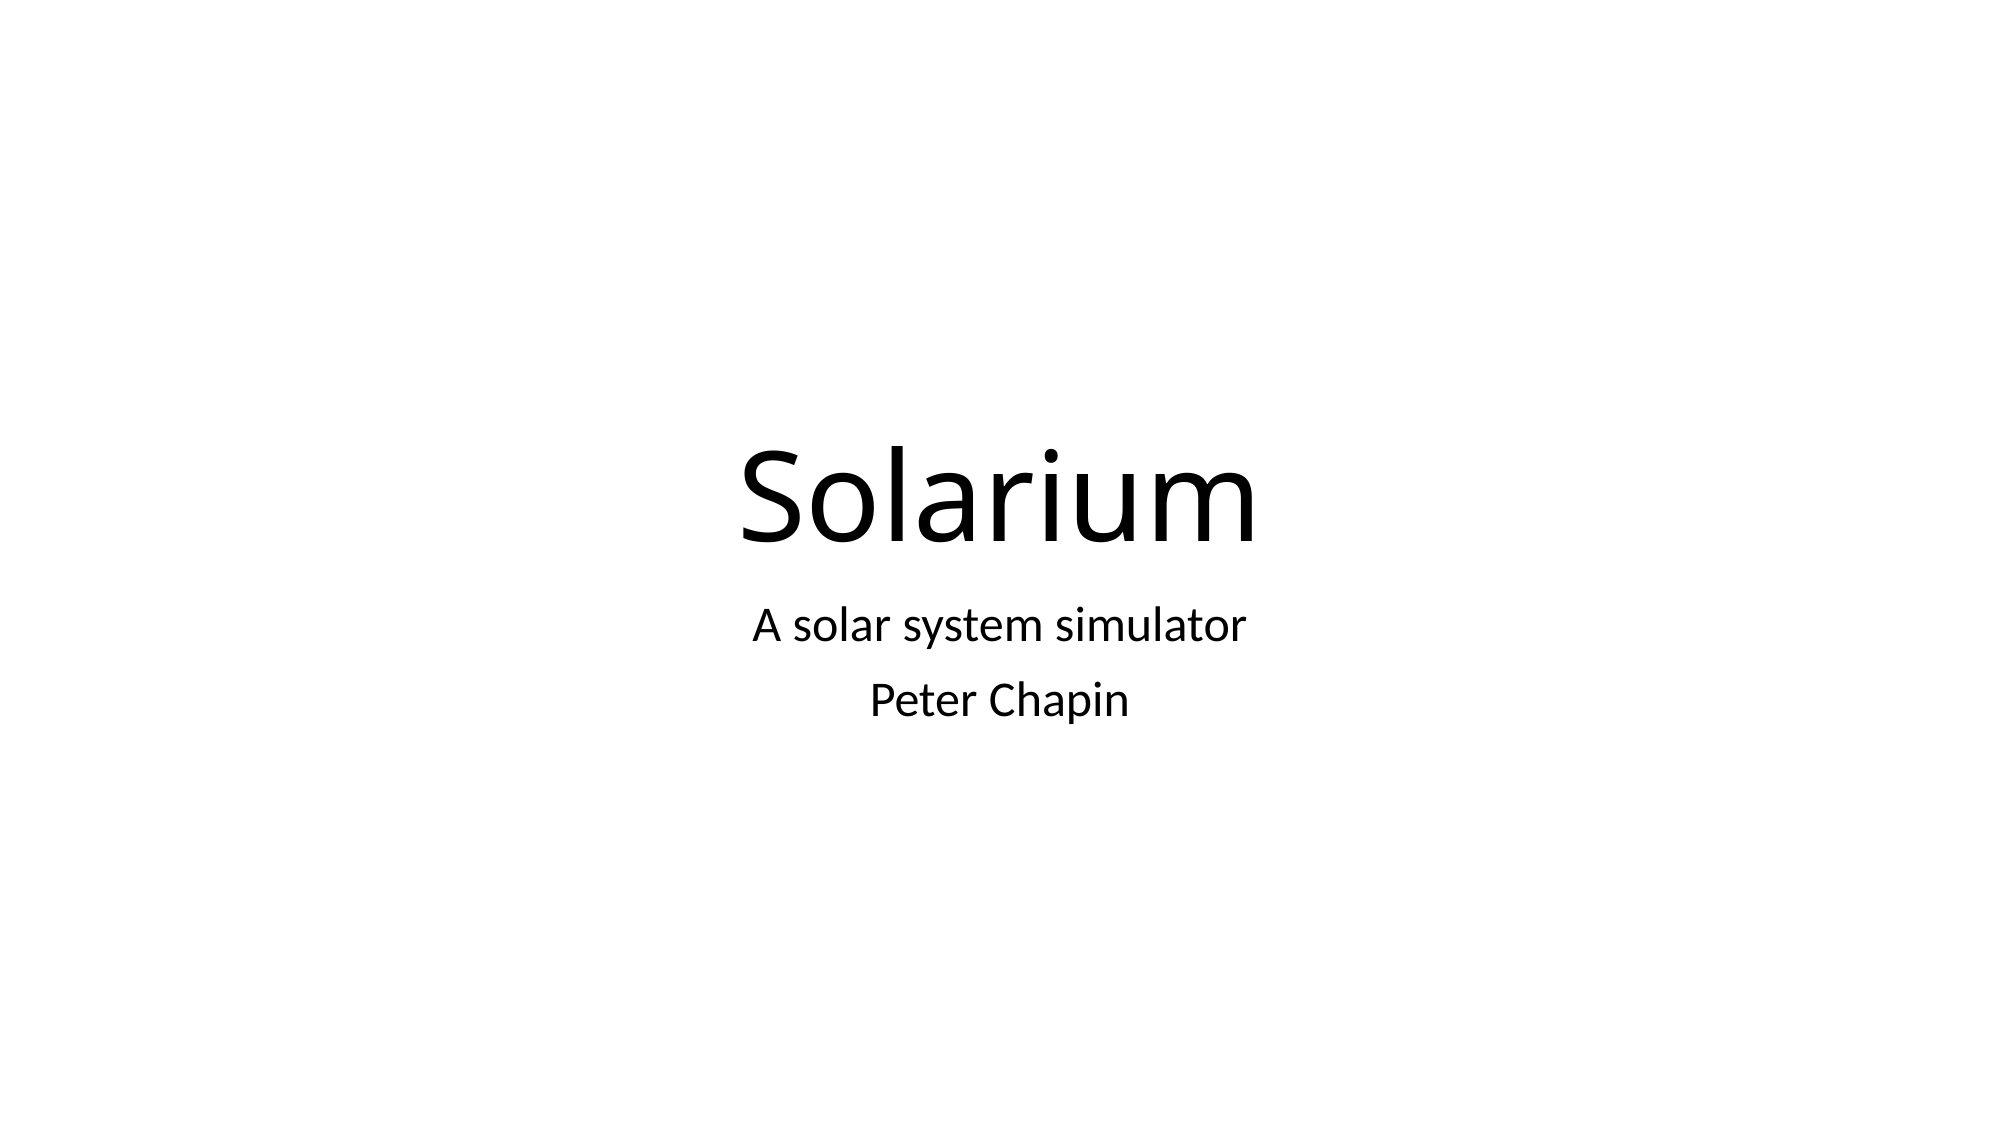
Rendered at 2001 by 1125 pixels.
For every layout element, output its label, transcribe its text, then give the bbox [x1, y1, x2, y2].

title Solarium [249, 184, 1750, 576]
subtitle A solar system simulator Peter Chapin [249, 590, 1750, 863]
